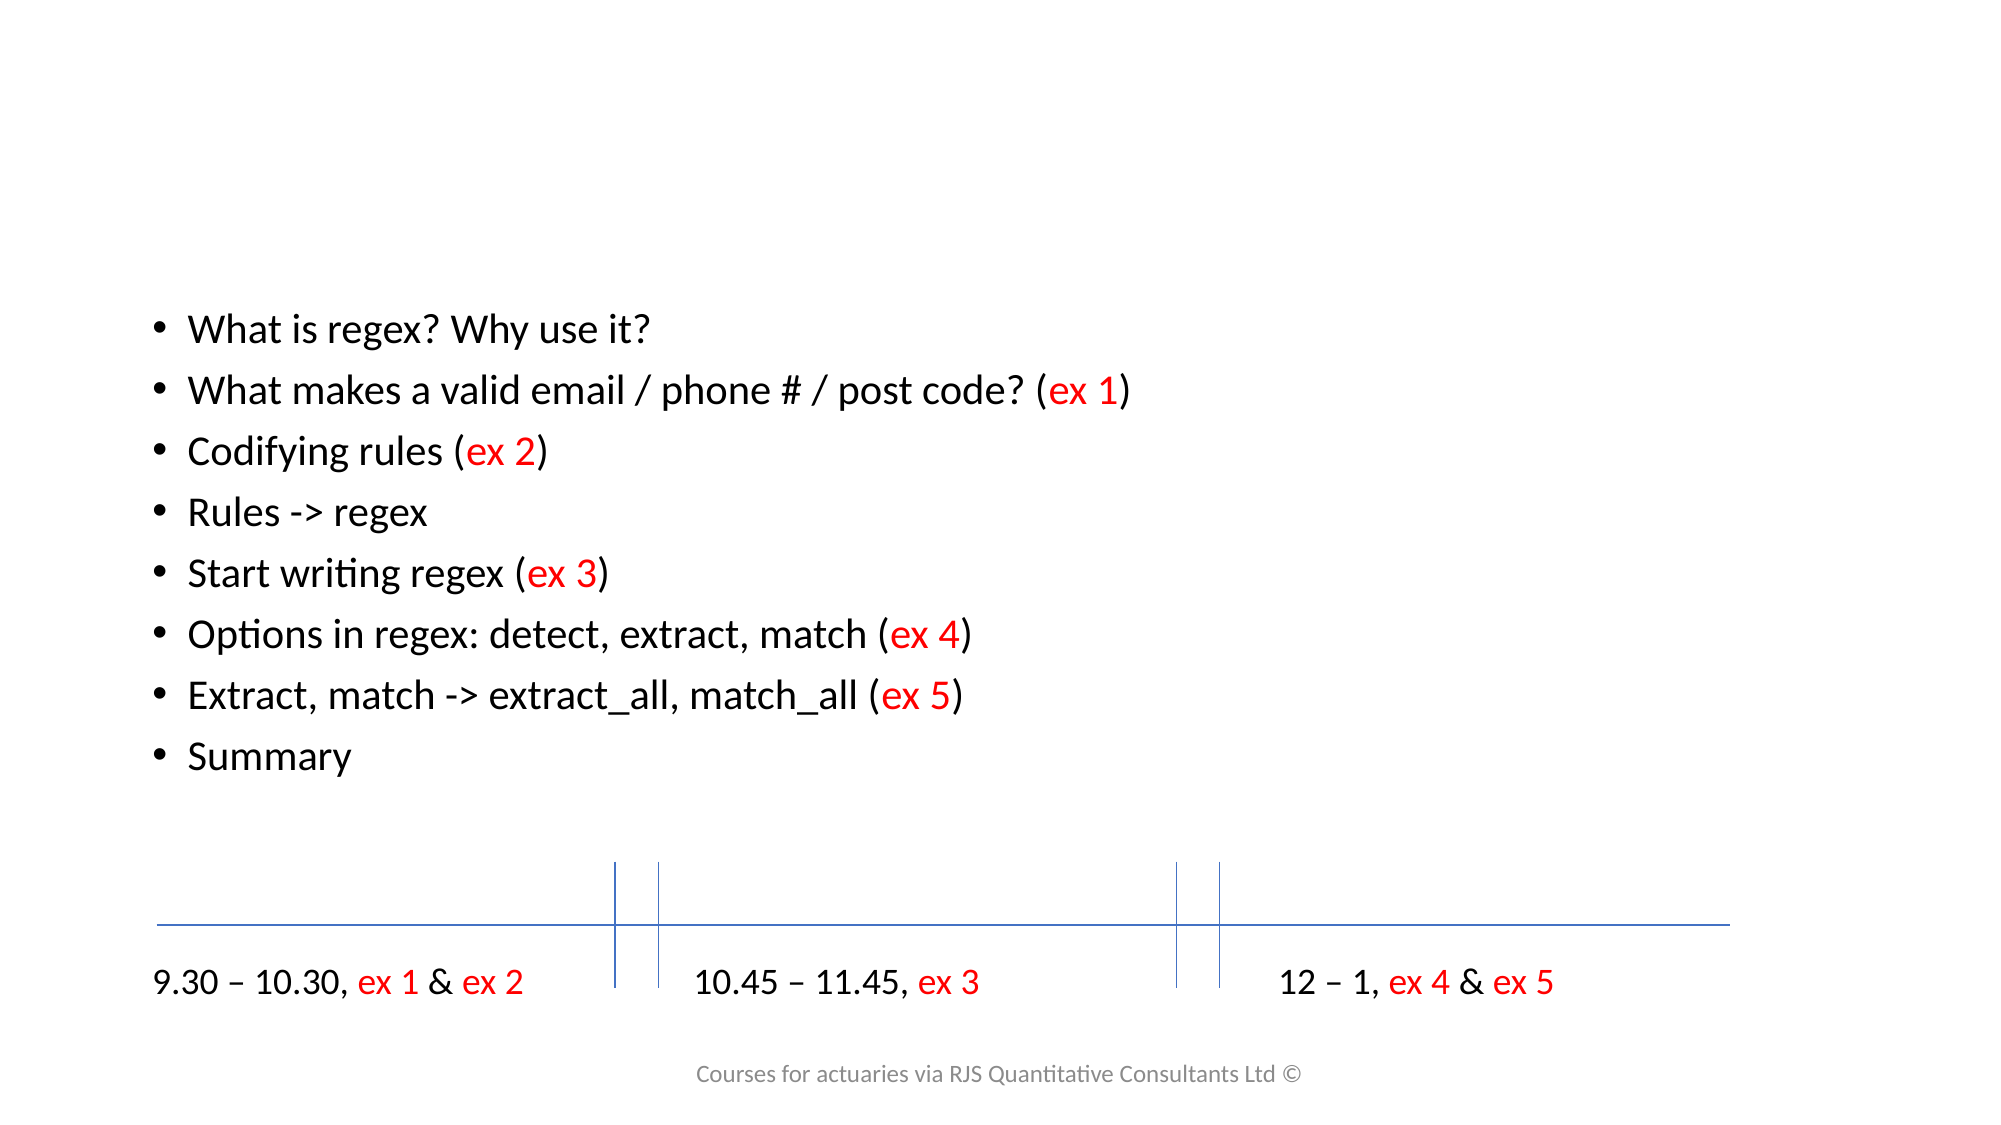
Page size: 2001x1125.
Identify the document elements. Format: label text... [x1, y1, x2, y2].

text_box 10.45 – 11.45, ex 3 [678, 949, 1074, 1010]
footer Courses for actuaries via RJS Quantitative Consultants Ltd © [662, 1042, 1338, 1103]
list What is regex? Why use it? What makes a valid email / phone # / post code? (ex 1) Codifying rules (ex 2) Rules -> regex Start writing regex (ex 3) Options in regex: detect, extract, match (ex 4) Extract, match -> extract_all, match_all (ex 5) Summary [137, 299, 1863, 792]
text_box 12 – 1, ex 4 & ex 5 [1263, 949, 1645, 1010]
text_box 9.30 – 10.30, ex 1 & ex 2 [137, 949, 595, 1010]
